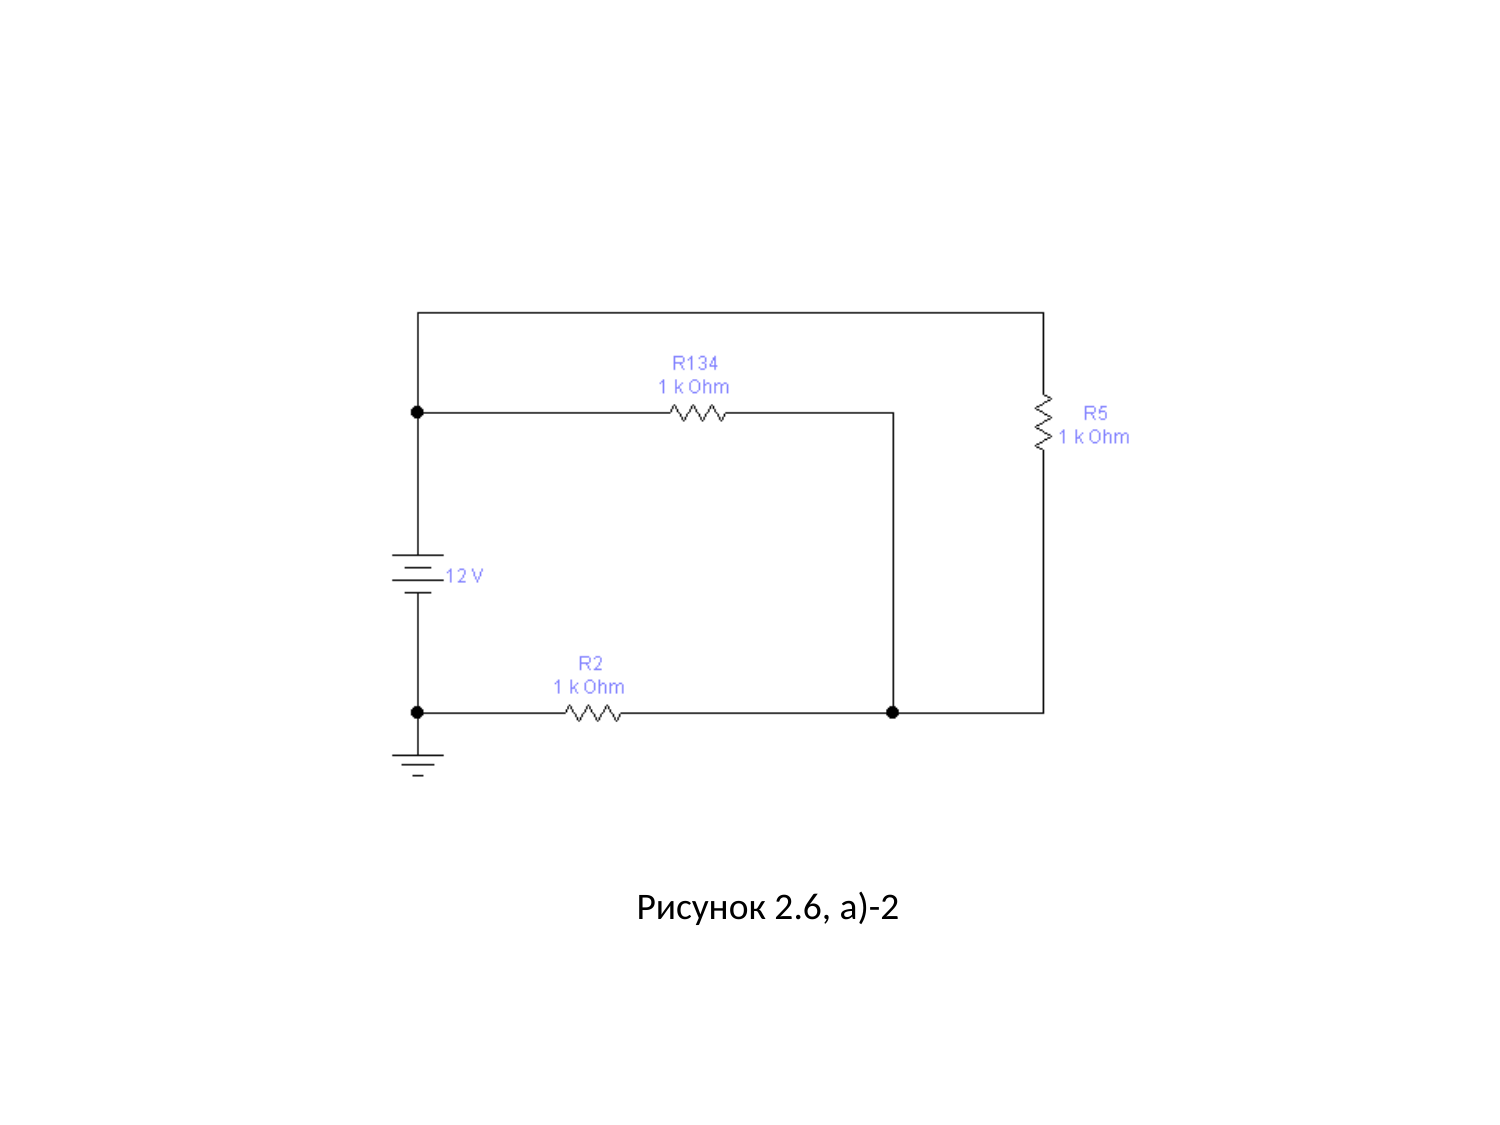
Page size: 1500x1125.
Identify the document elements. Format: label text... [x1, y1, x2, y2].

picture [368, 266, 1168, 844]
text_box Рисунок 2.6, а)-2 [621, 874, 915, 935]
